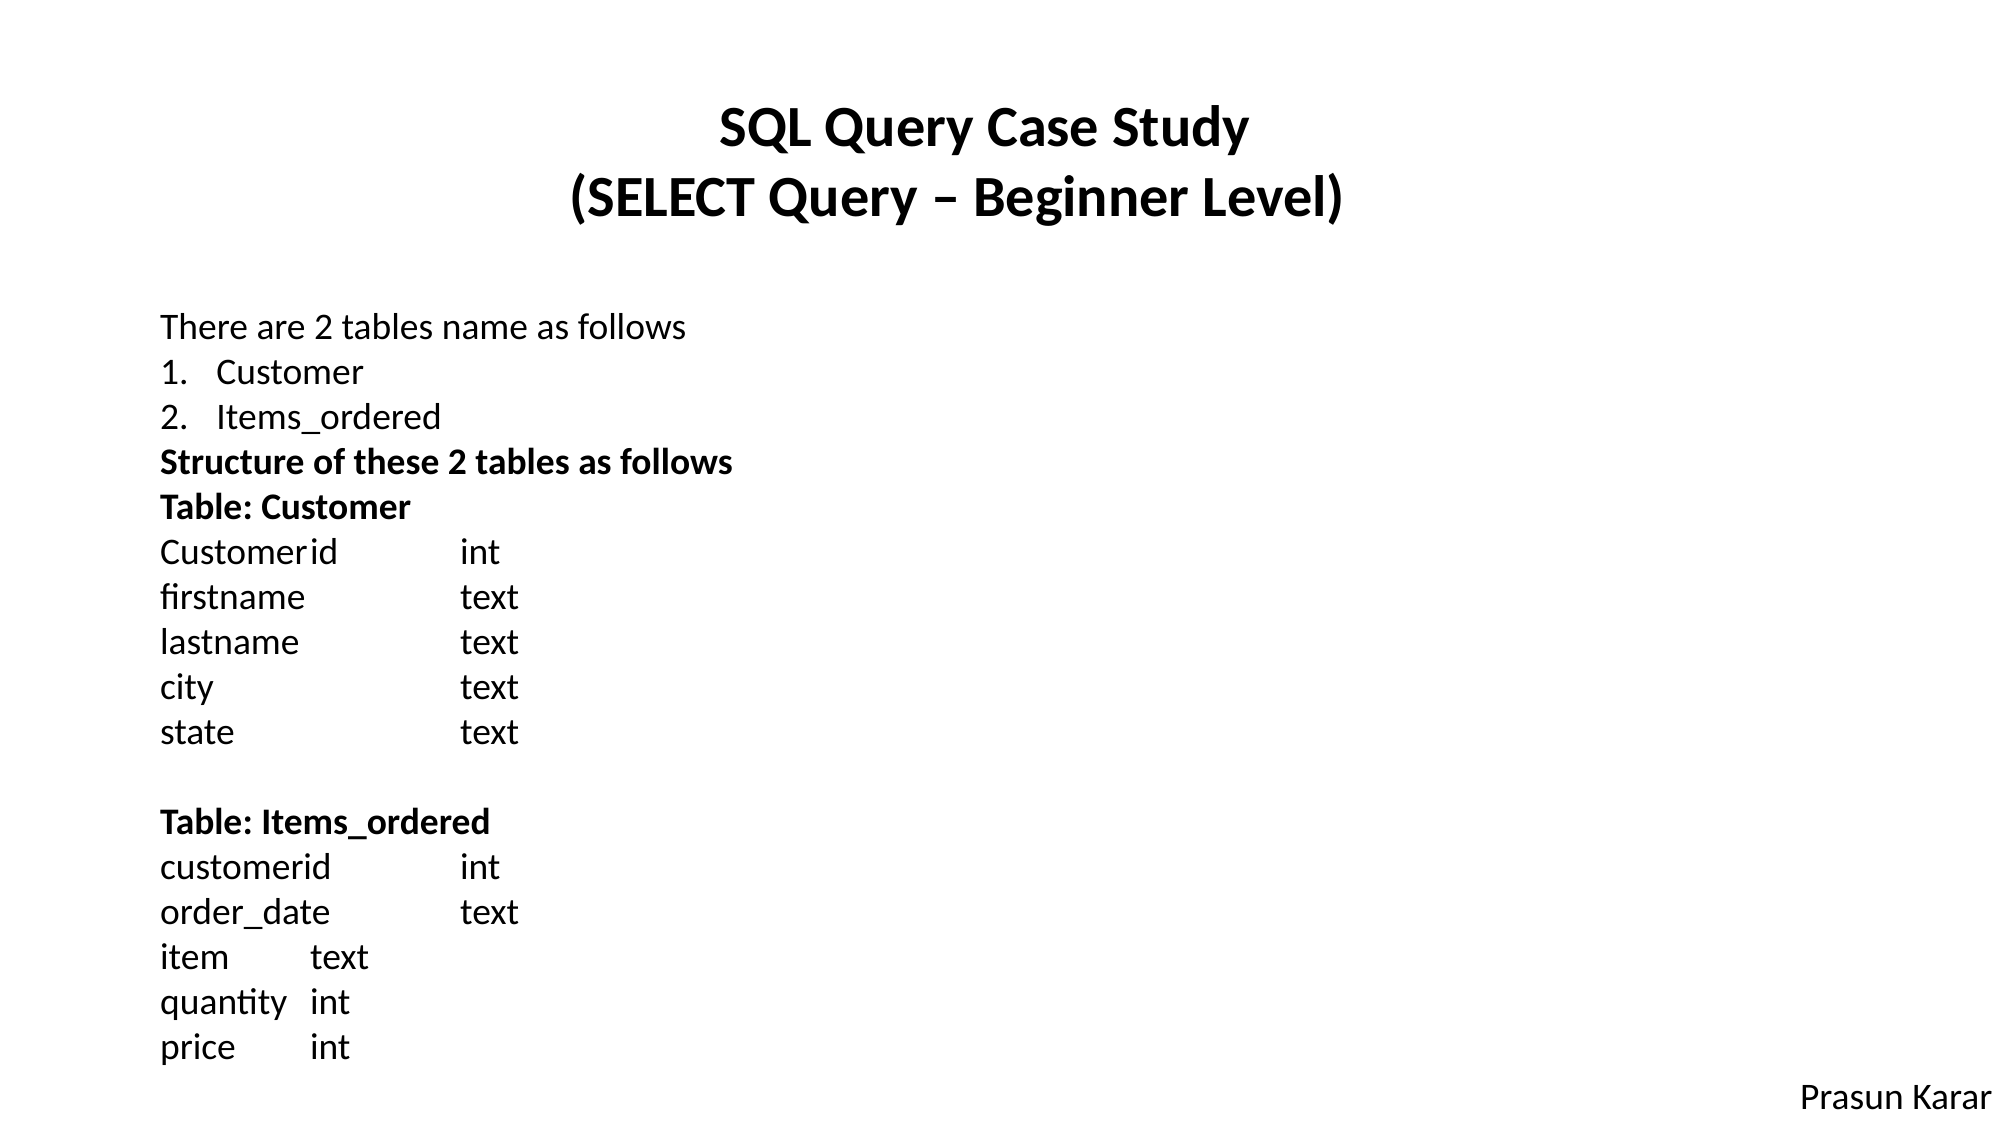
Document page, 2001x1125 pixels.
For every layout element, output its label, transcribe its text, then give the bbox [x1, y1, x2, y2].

text_box Prasun Karar [1785, 1064, 2000, 1125]
text_box SQL Query Case Study (SELECT Query – Beginner Level) [404, 80, 1687, 236]
text_box There are 2 tables name as follows Customer Items_ordered Structure of these 2 tables as follows Table: Customer Customer id int firstname text lastname text city text state text Table: Items_ordered customerid int order_date text item text quantity int price int [145, 294, 926, 1125]
